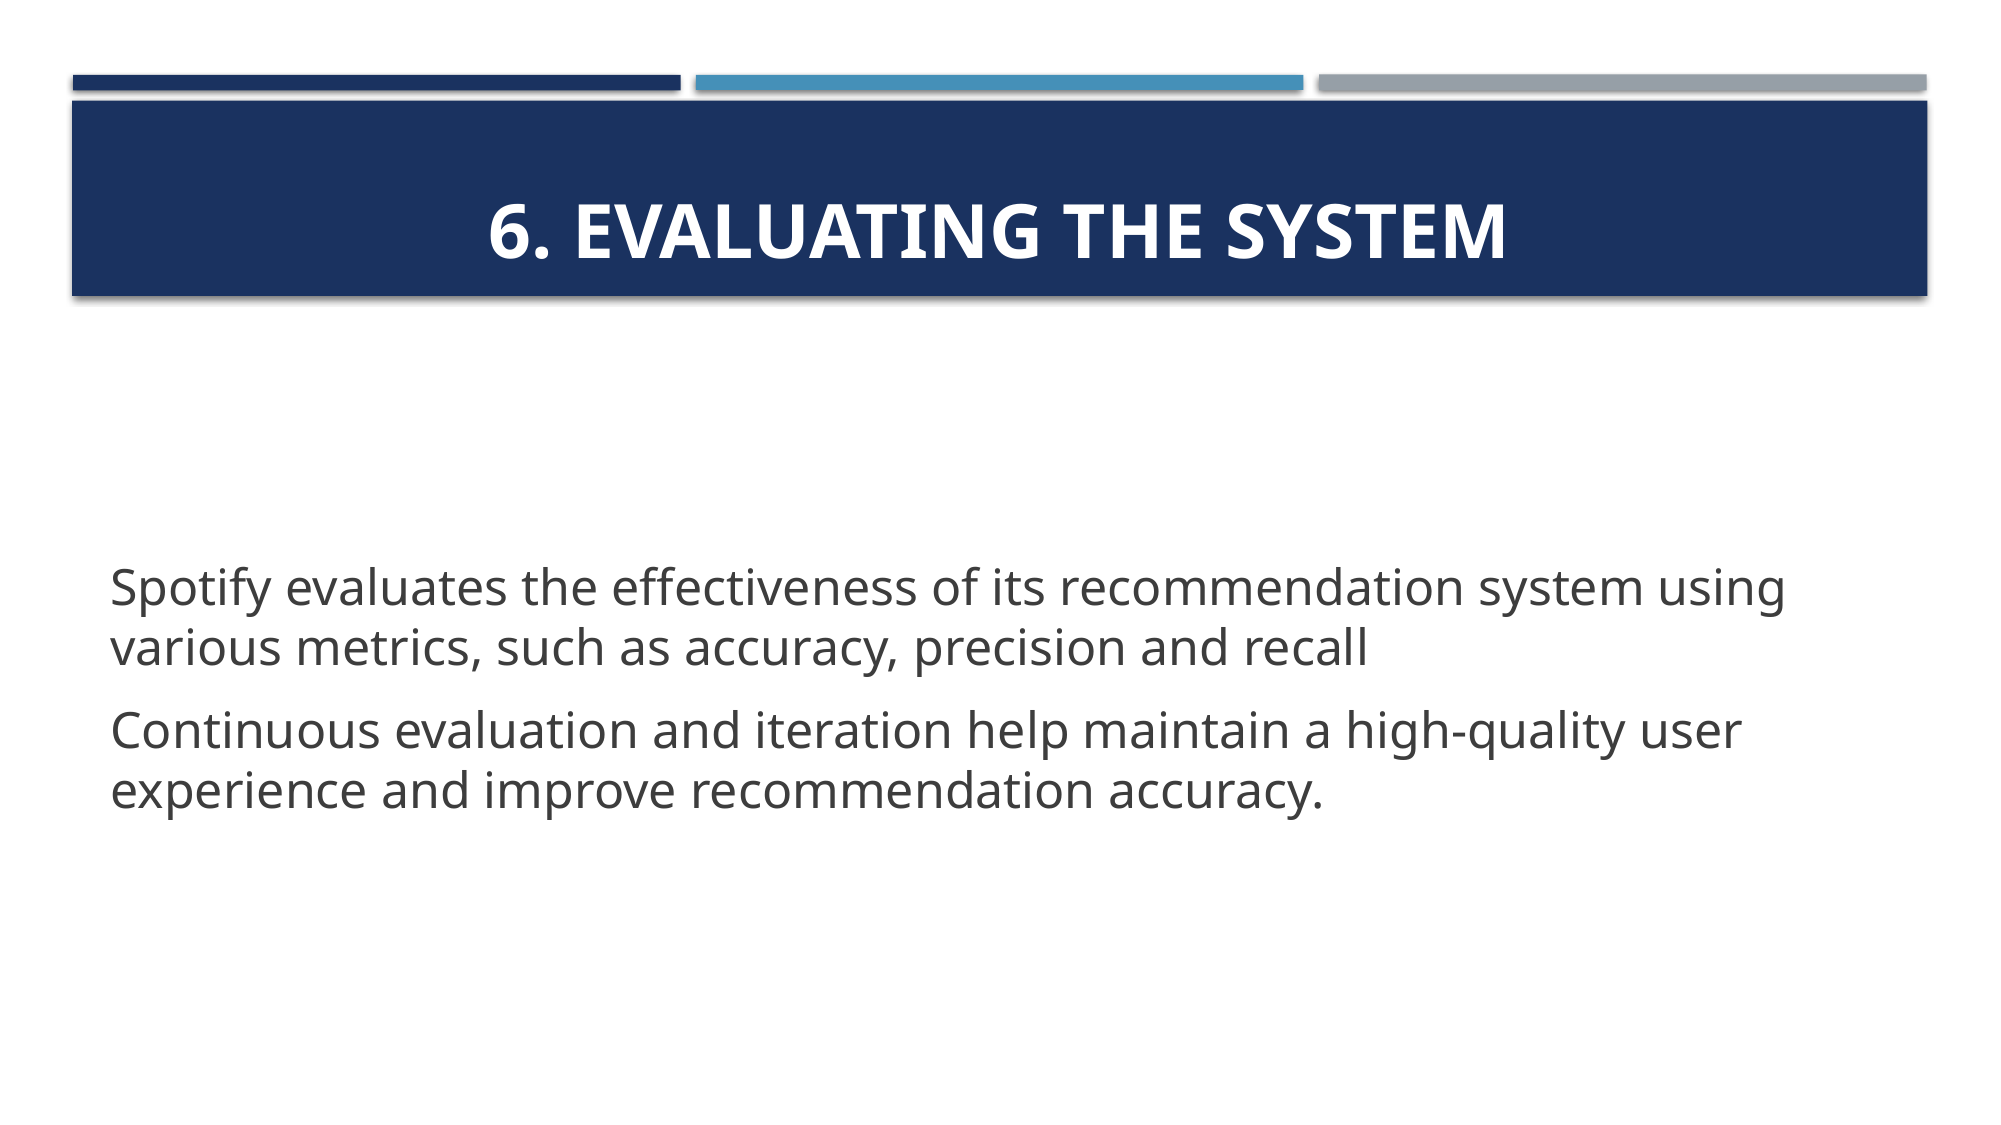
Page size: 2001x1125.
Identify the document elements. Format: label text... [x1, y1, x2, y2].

list Spotify evaluates the effectiveness of its recommendation system using various metrics, such as accuracy, precision and recall Continuous evaluation and iteration help maintain a high-quality user experience and improve recommendation accuracy. [95, 409, 1874, 965]
title 6. EVALUATING THE SYSTEM [95, 115, 1905, 282]
